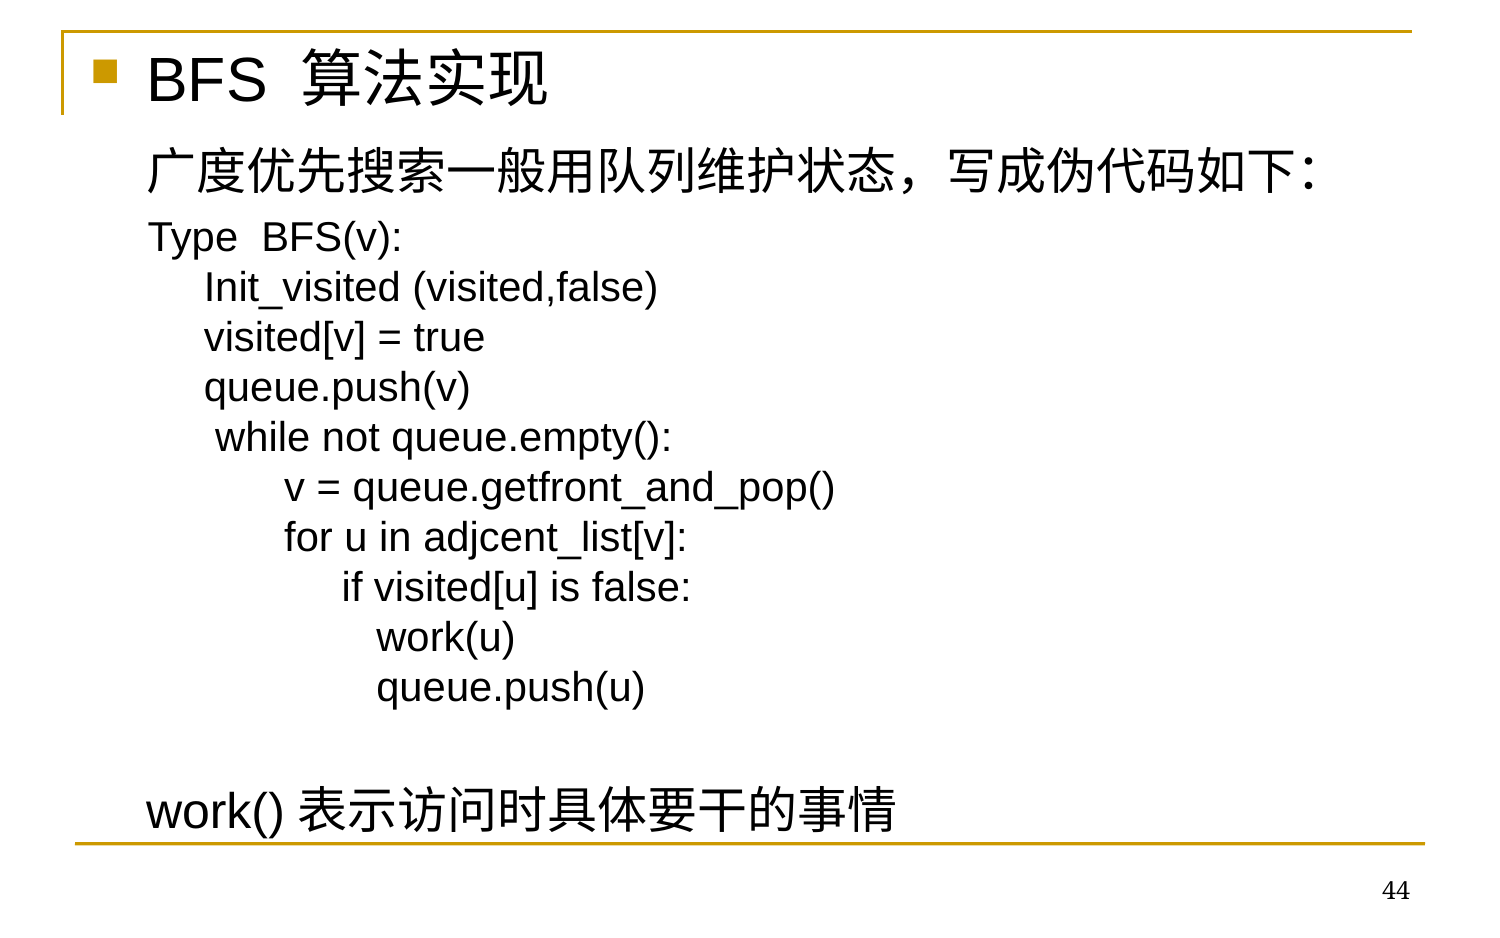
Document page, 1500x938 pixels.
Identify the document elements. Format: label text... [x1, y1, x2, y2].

slide_number 44 [1074, 853, 1426, 917]
list BFS 算法实现 广度优先搜索一般用队列维护状态，写成伪代码如下： Type BFS(v): Init_visited (visited,false) visited[v] = true queue.push(v) while not queue.empty(): v = queue.getfront_and_pop() for u in adjcent_list[v]: if visited[u] is false: work(u) queue.push(u) work()表示访问时具体要干的事情 [74, 31, 1426, 839]
